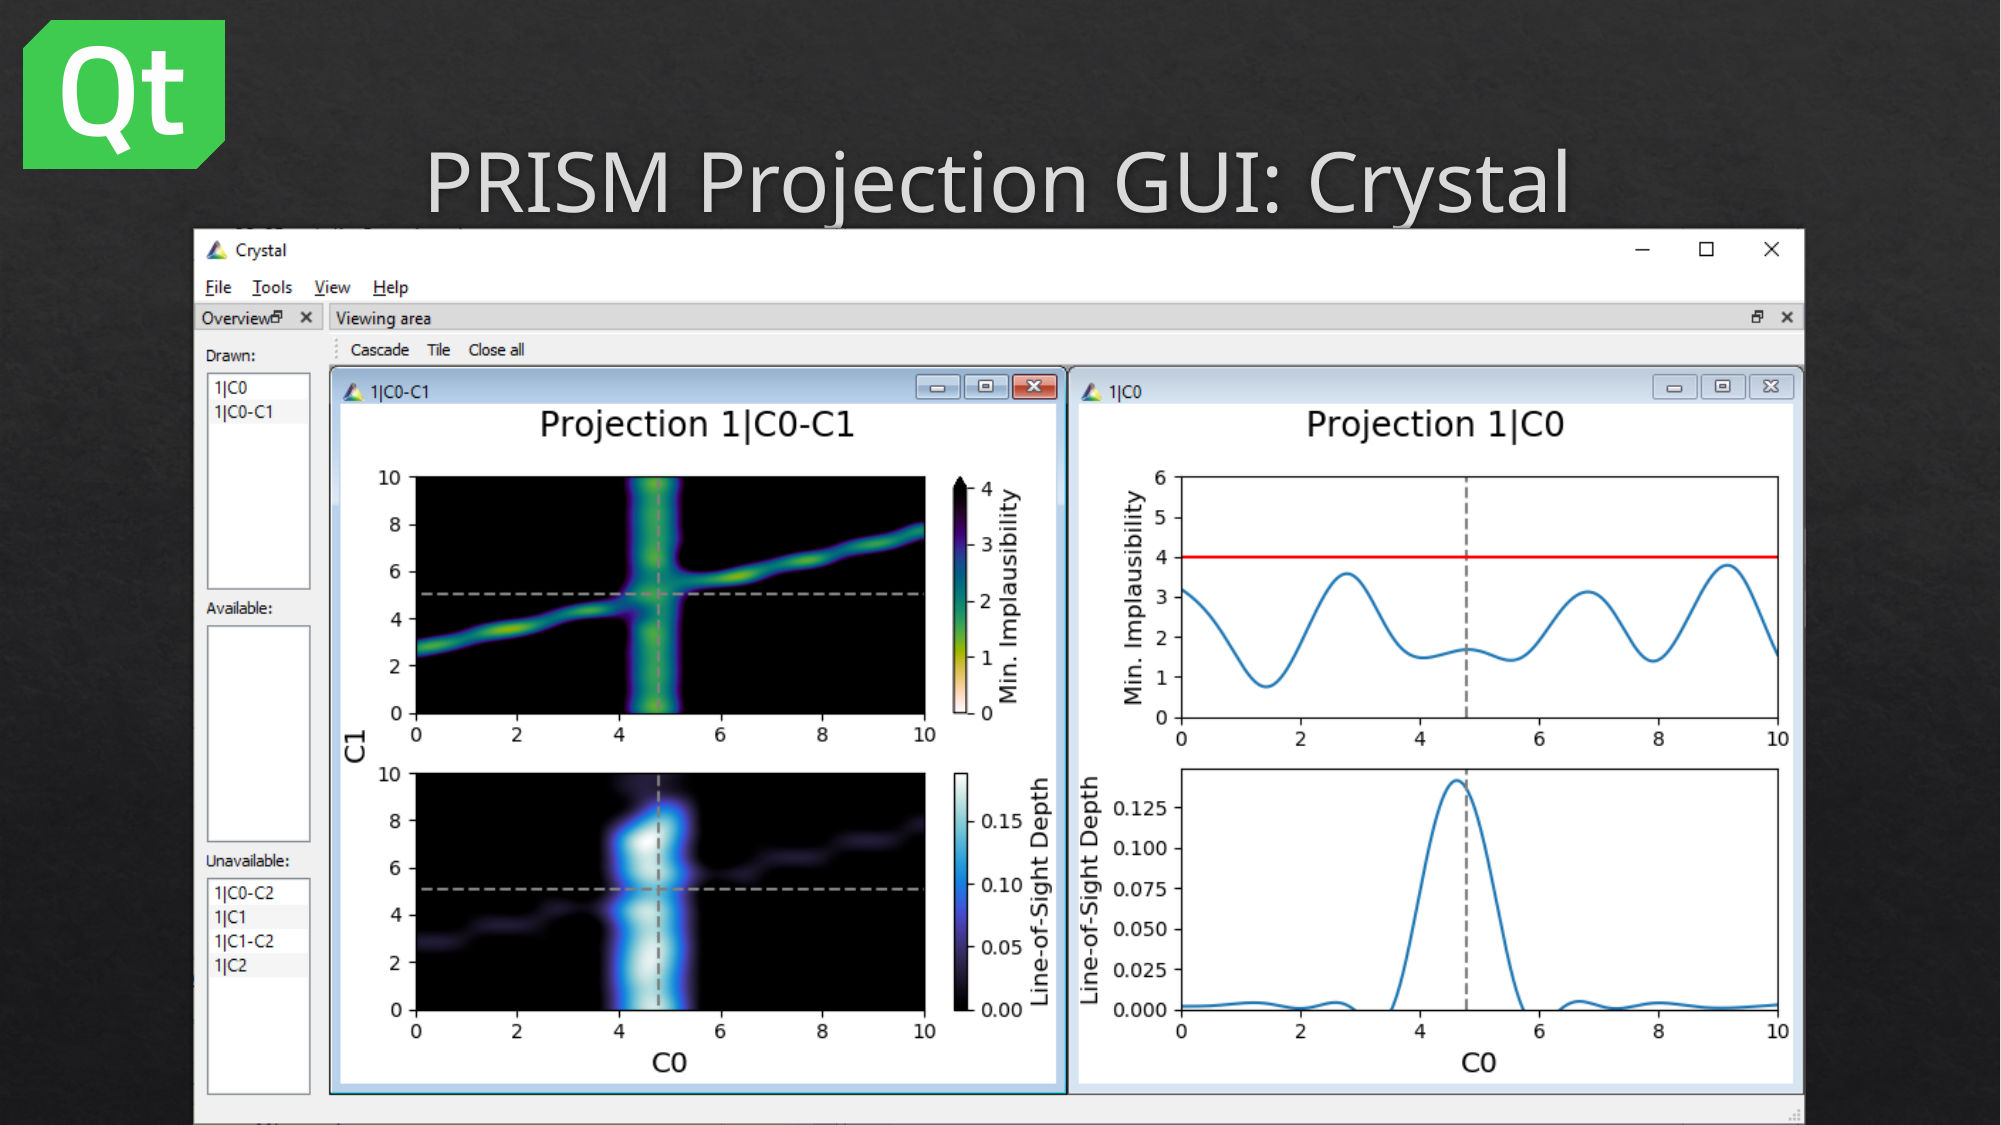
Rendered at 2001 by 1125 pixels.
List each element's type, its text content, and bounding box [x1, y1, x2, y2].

picture [23, 20, 226, 169]
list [192, 227, 1806, 1125]
title PRISM Projection GUI: Crystal [149, 99, 1849, 260]
